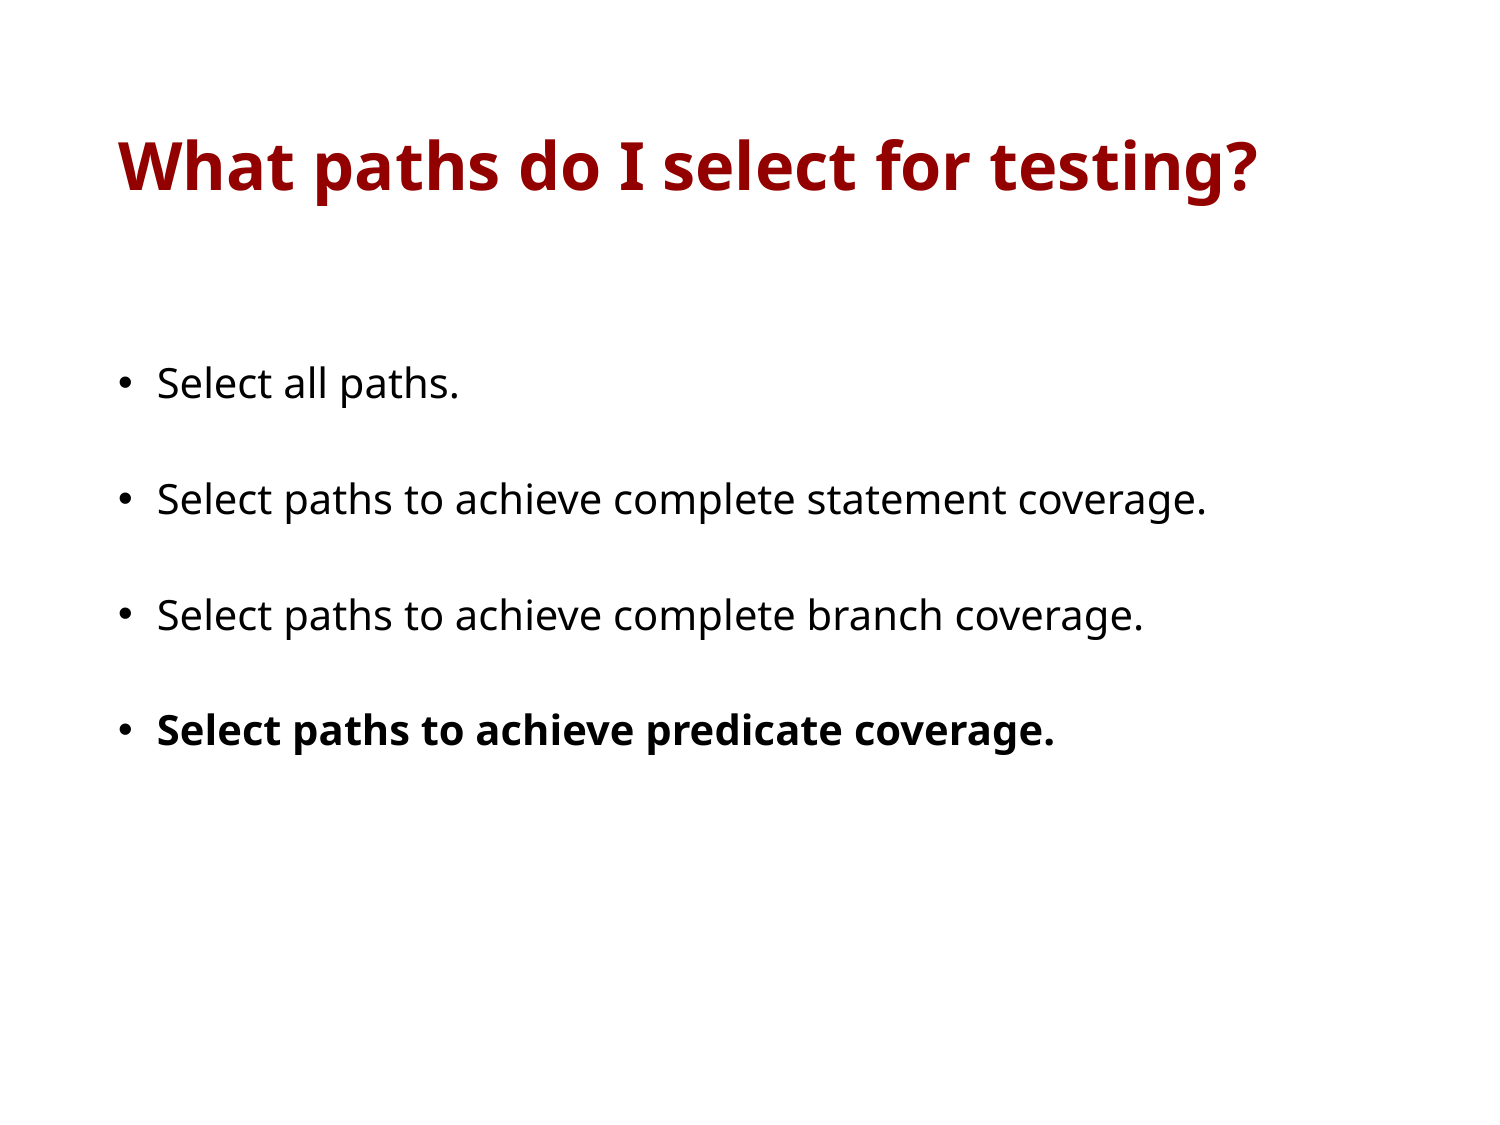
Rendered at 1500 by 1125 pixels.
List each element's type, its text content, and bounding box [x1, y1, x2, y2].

title What paths do I select for testing? [103, 59, 1397, 278]
list Select all paths. Select paths to achieve complete statement coverage. Select paths to achieve complete branch coverage. Select paths to achieve predicate coverage. [103, 299, 1397, 1014]
